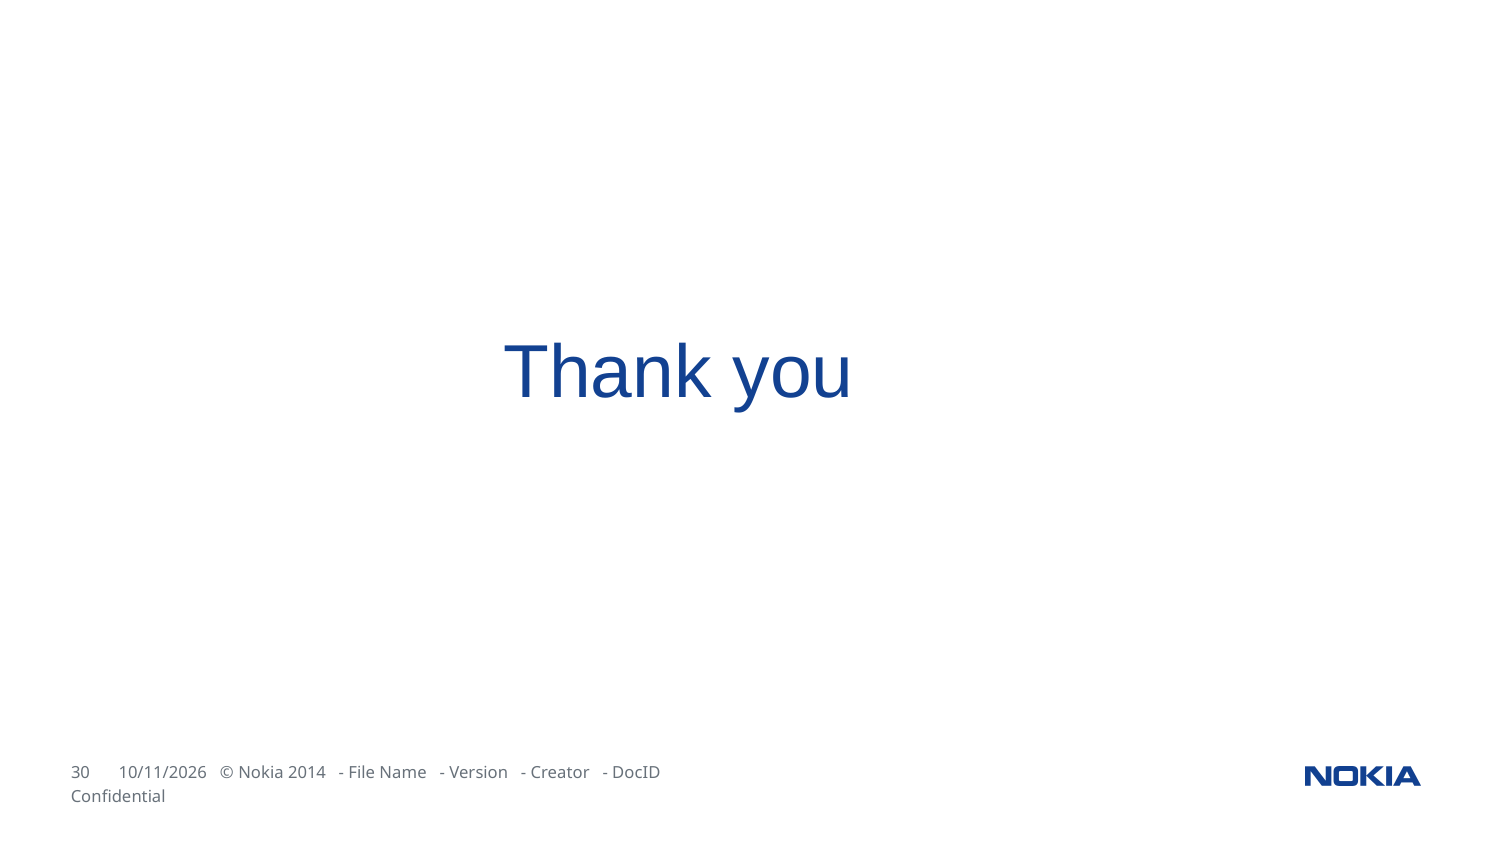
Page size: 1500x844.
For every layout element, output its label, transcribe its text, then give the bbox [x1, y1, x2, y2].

text_box Thank you [488, 315, 869, 420]
picture [1305, 766, 1421, 786]
